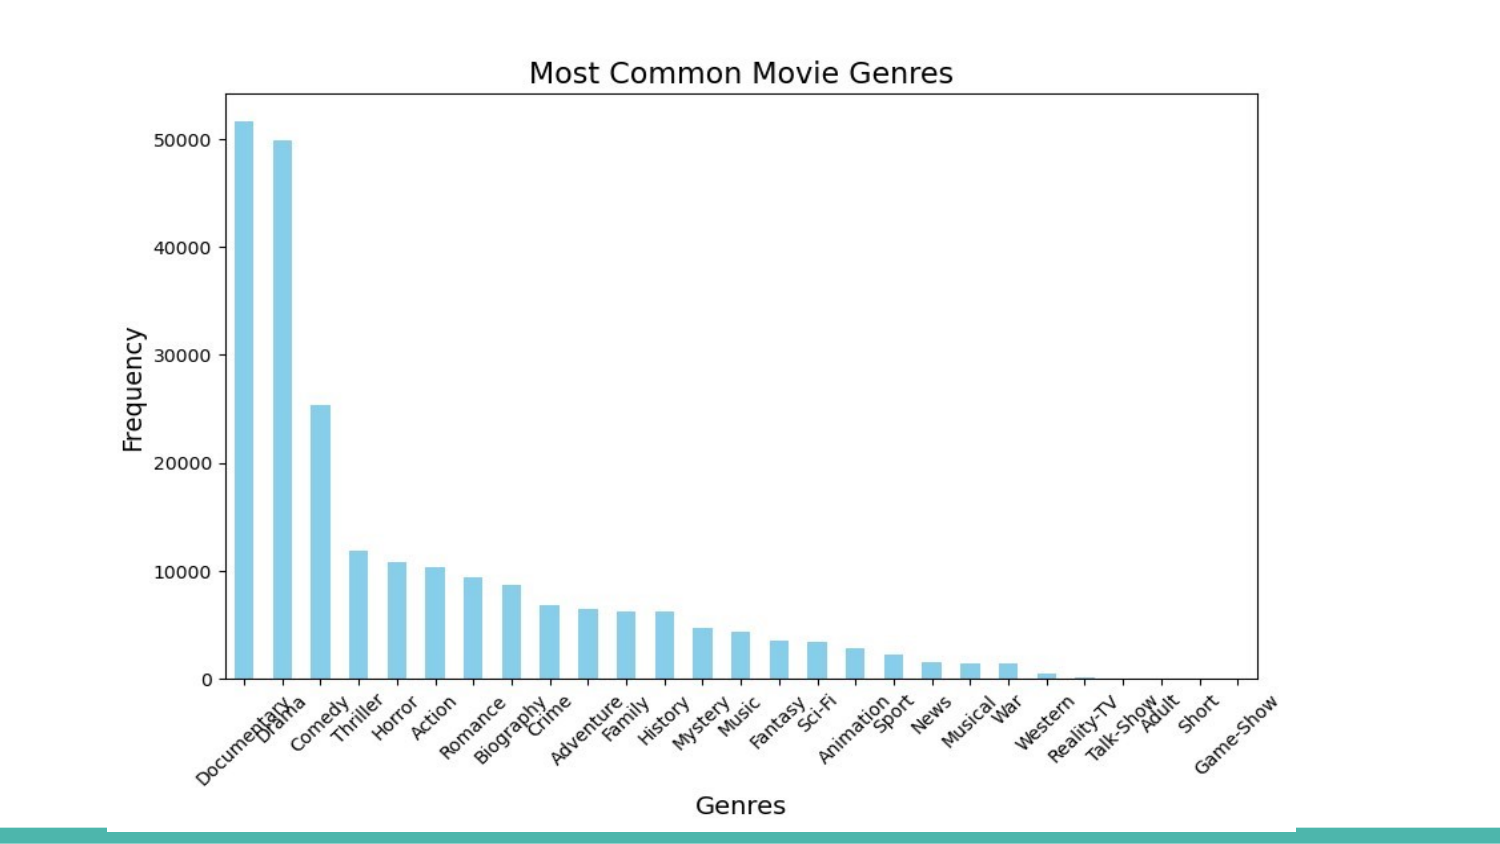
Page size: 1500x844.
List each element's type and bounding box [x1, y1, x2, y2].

picture [107, 48, 1296, 832]
